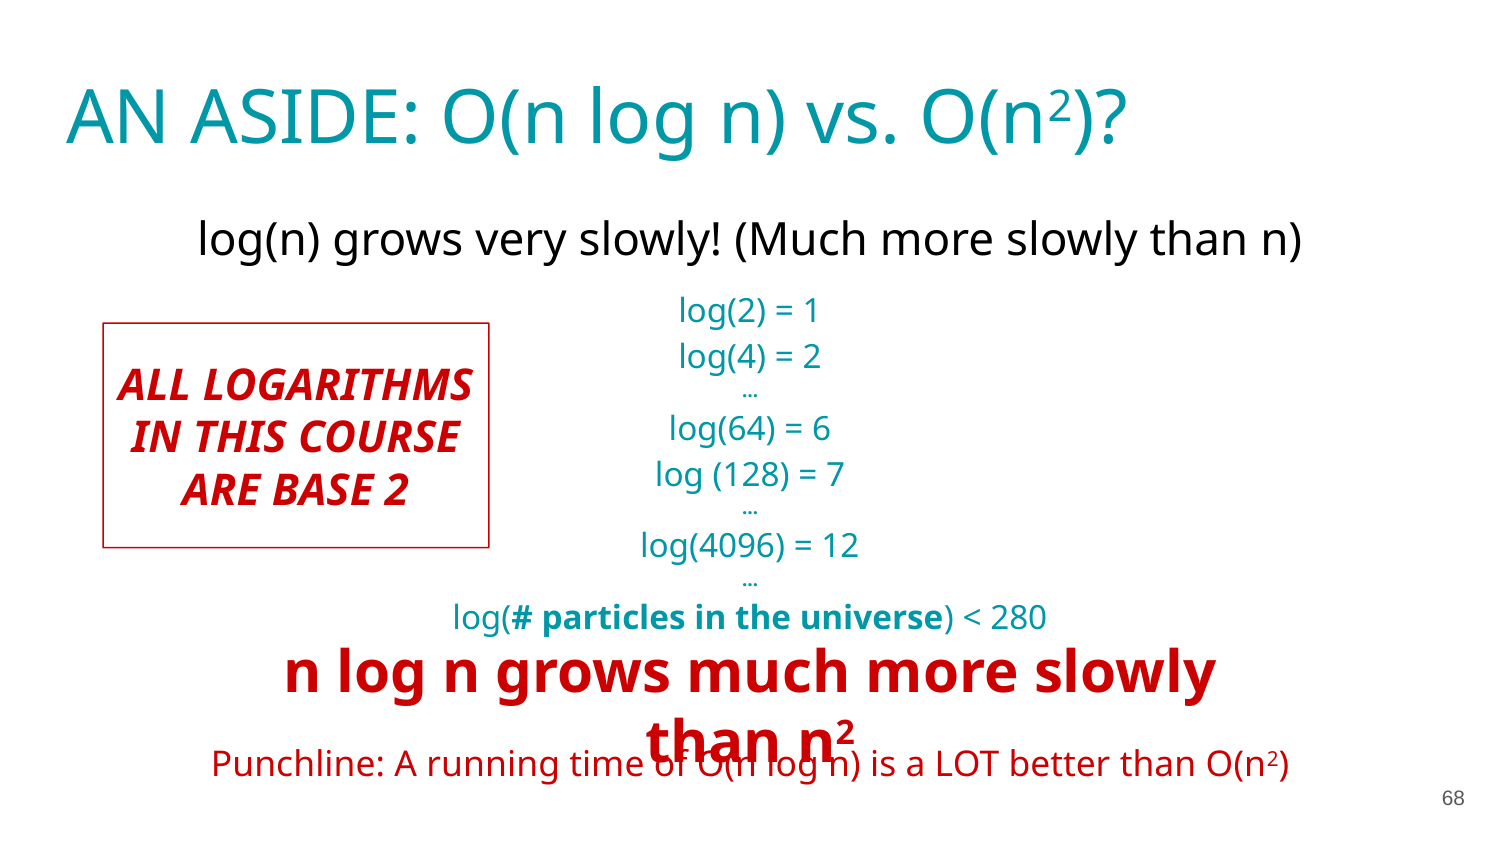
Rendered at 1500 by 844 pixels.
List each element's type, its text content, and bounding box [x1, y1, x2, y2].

text_box log(2) = 1 log(4) = 2 … log(64) = 6 log (128) = 7 … log(4096) = 12 … log(# particles in the universe) < 280 [430, 271, 1070, 648]
text_box log(n) grows very slowly! (Much more slowly than n) [103, 179, 1397, 286]
text_box [127, 656, 1373, 802]
text_box ALL LOGARITHMS IN THIS COURSE ARE BASE 2 [103, 323, 489, 548]
slide_number 68 [1389, 764, 1480, 830]
text_box n log n grows much more slowly than n2 [207, 650, 1293, 736]
text_box Punchline: A running time of O(n log n) is a LOT better than O(n2) [147, 736, 1353, 790]
title AN ASIDE: O(n log n) vs. O(n2)? [51, 60, 1449, 167]
